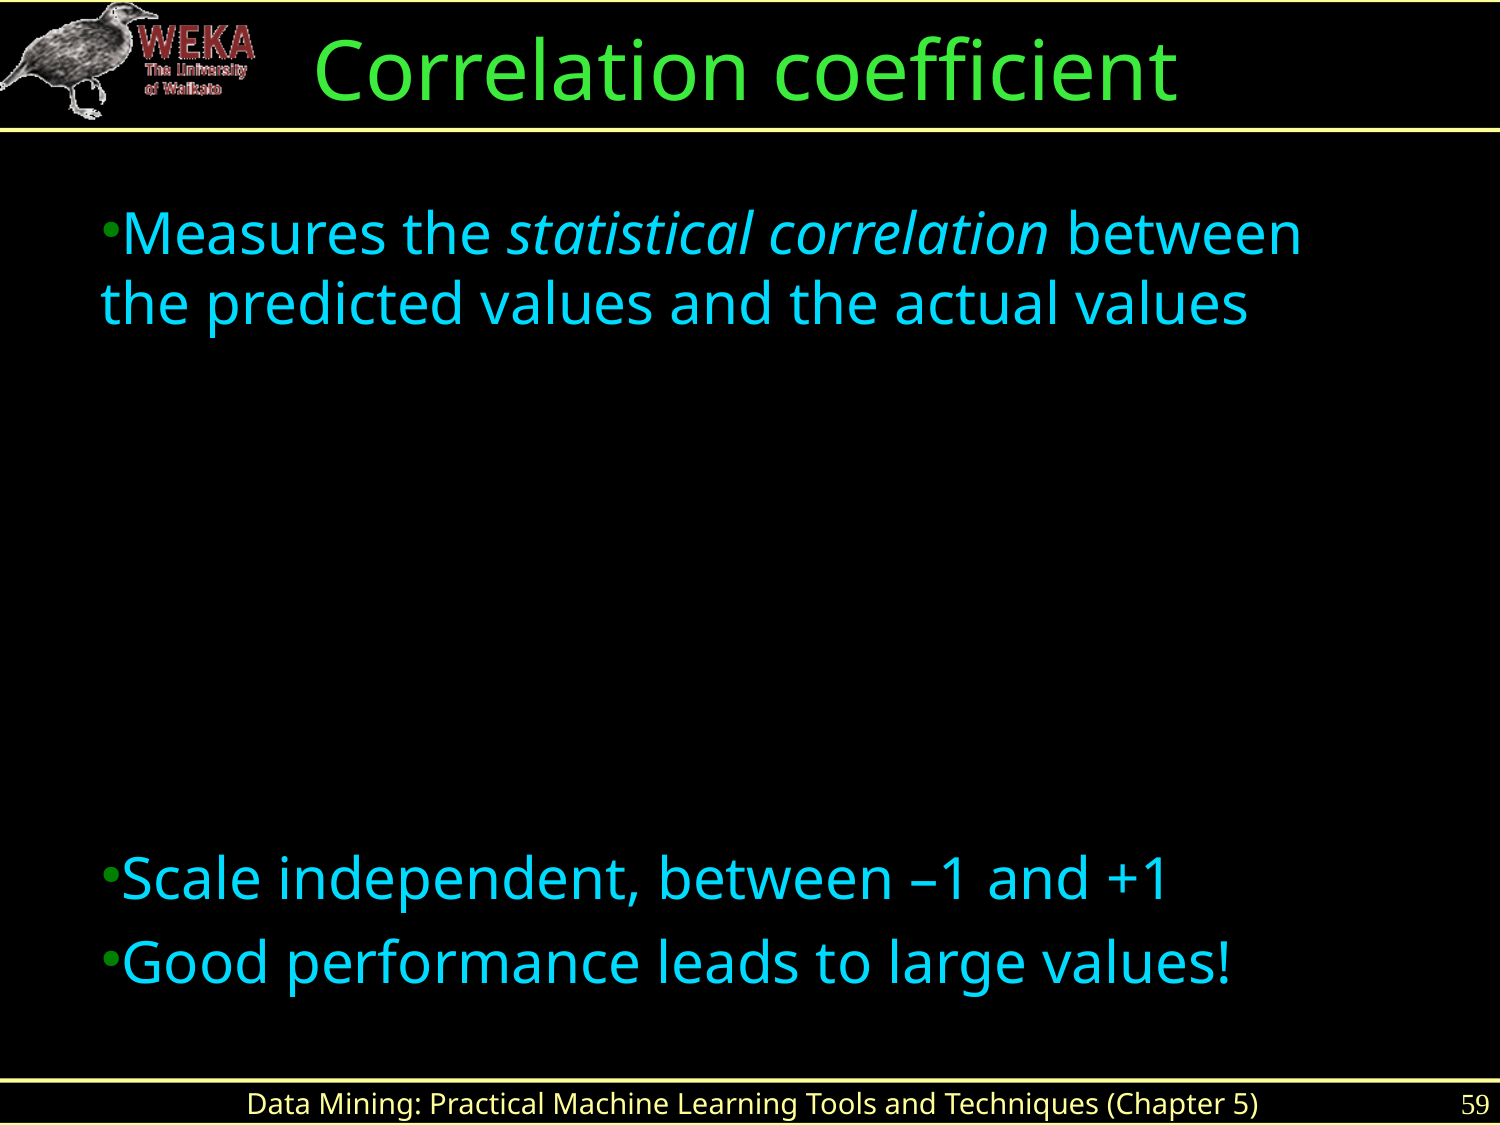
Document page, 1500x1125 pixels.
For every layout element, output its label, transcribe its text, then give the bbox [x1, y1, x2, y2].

slide_number 59 [1305, 1085, 1491, 1125]
footer Data Mining: Practical Machine Learning Tools and Techniques (Chapter 5) [236, 1085, 1270, 1125]
picture [0, 3, 266, 127]
text_box Measures the statistical correlation between the predicted values and the actual values Scale independent, between –1 and +1 Good performance leads to large values! [85, 189, 1385, 1003]
title Correlation coefficient [297, 0, 1500, 148]
